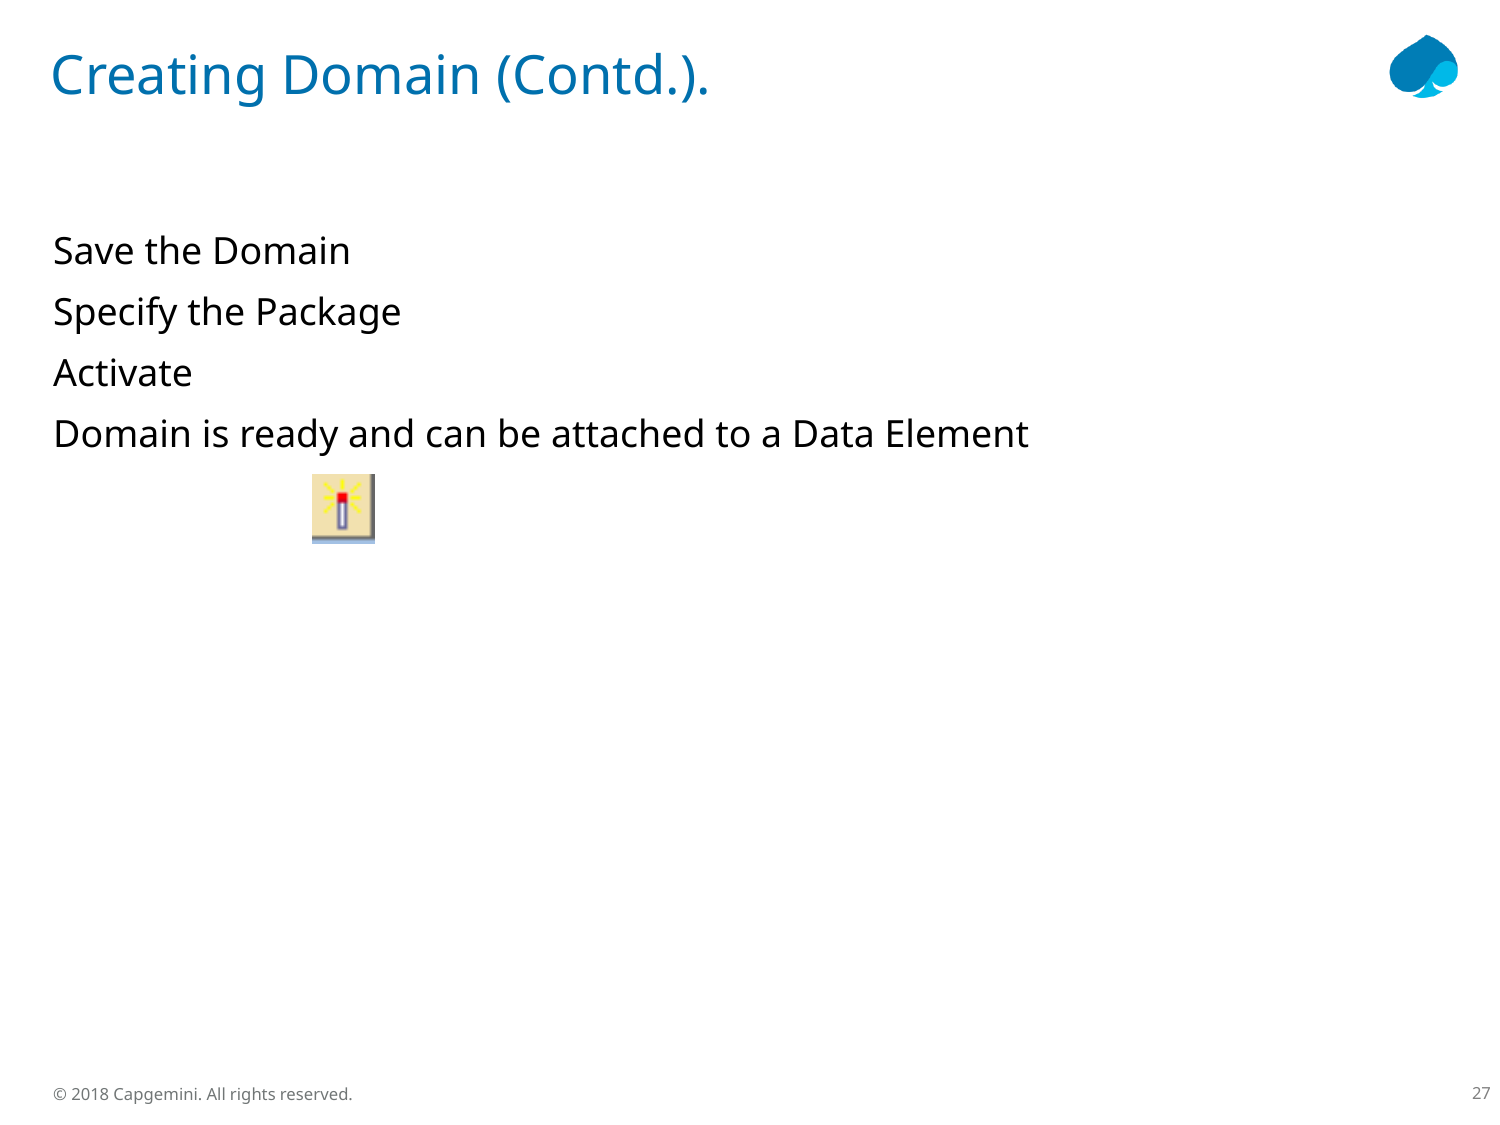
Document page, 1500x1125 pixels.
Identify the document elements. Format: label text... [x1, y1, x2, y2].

title Creating Domain (Contd.). [50, 42, 1447, 184]
picture [312, 474, 375, 544]
picture [1447, 78, 1458, 103]
list Save the Domain Specify the Package Activate Domain is ready and can be attached to a Data Element [53, 231, 1447, 1035]
picture [1388, 33, 1458, 62]
